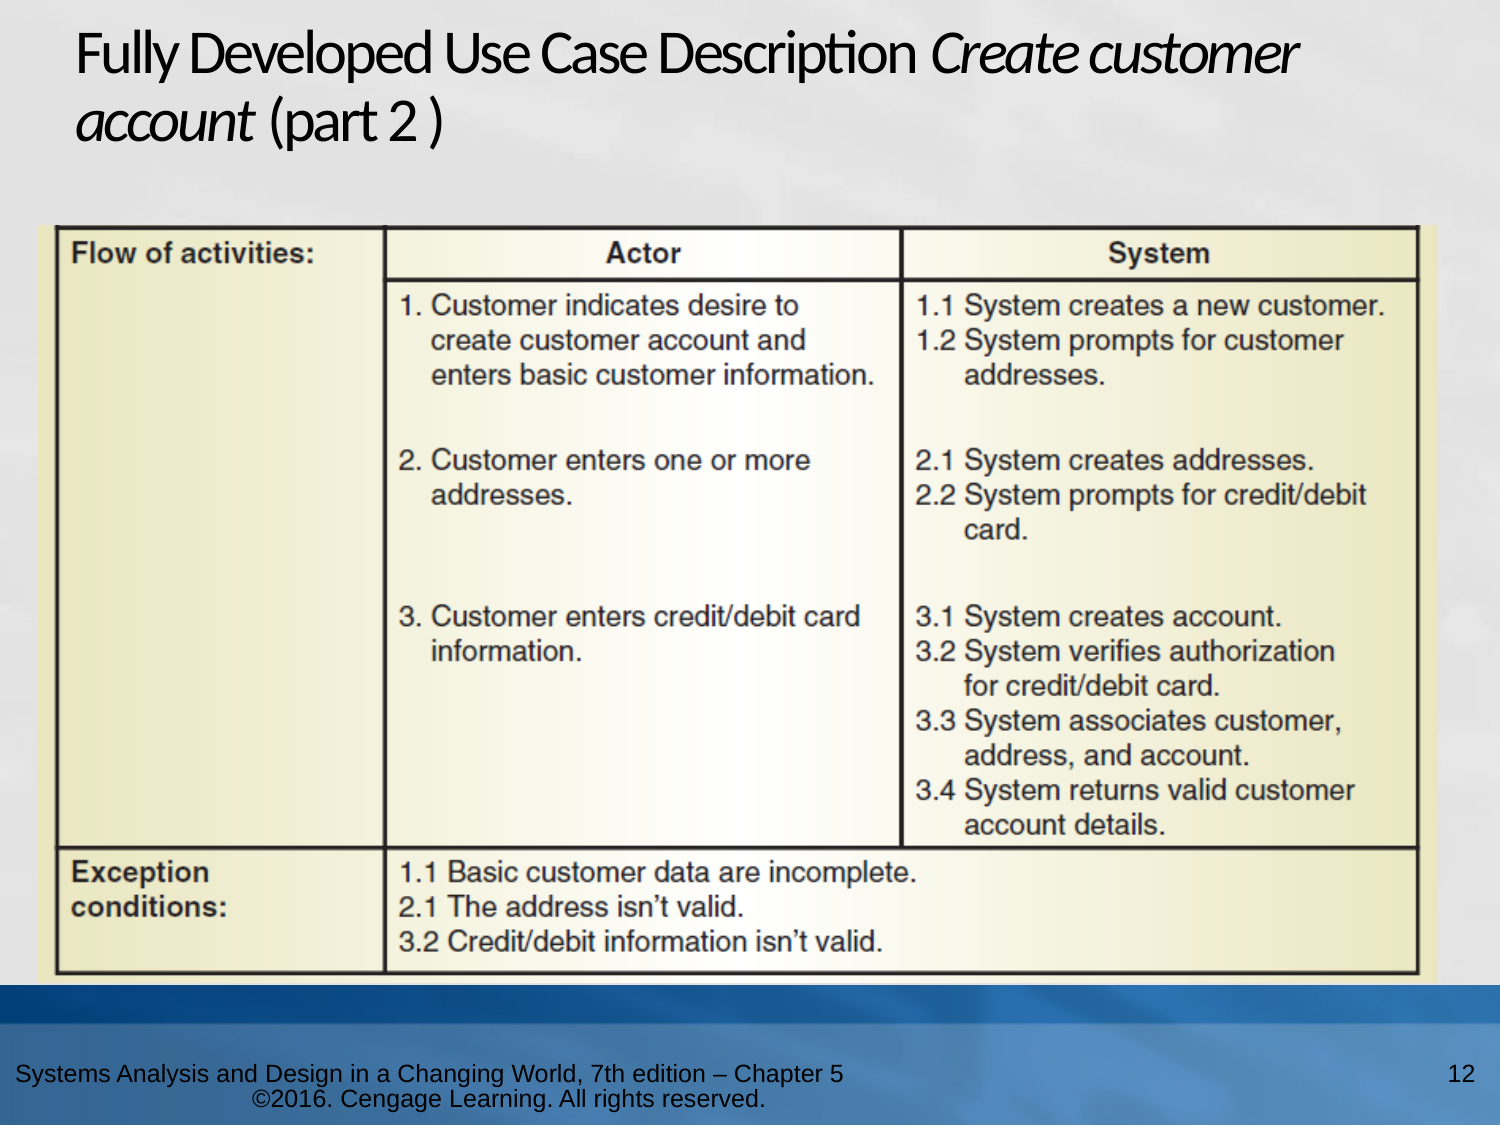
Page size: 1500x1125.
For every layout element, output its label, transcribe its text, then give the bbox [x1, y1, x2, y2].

footer Systems Analysis and Design in a Changing World, 7th edition – Chapter 5 ©2016. Cengage Learning. All rights reserved. [0, 1042, 1004, 1103]
title Fully Developed Use Case Description Create customer account (part 2 ) [75, 20, 1313, 200]
picture [0, 0, 1500, 1125]
slide_number 12 [1393, 1042, 1491, 1103]
